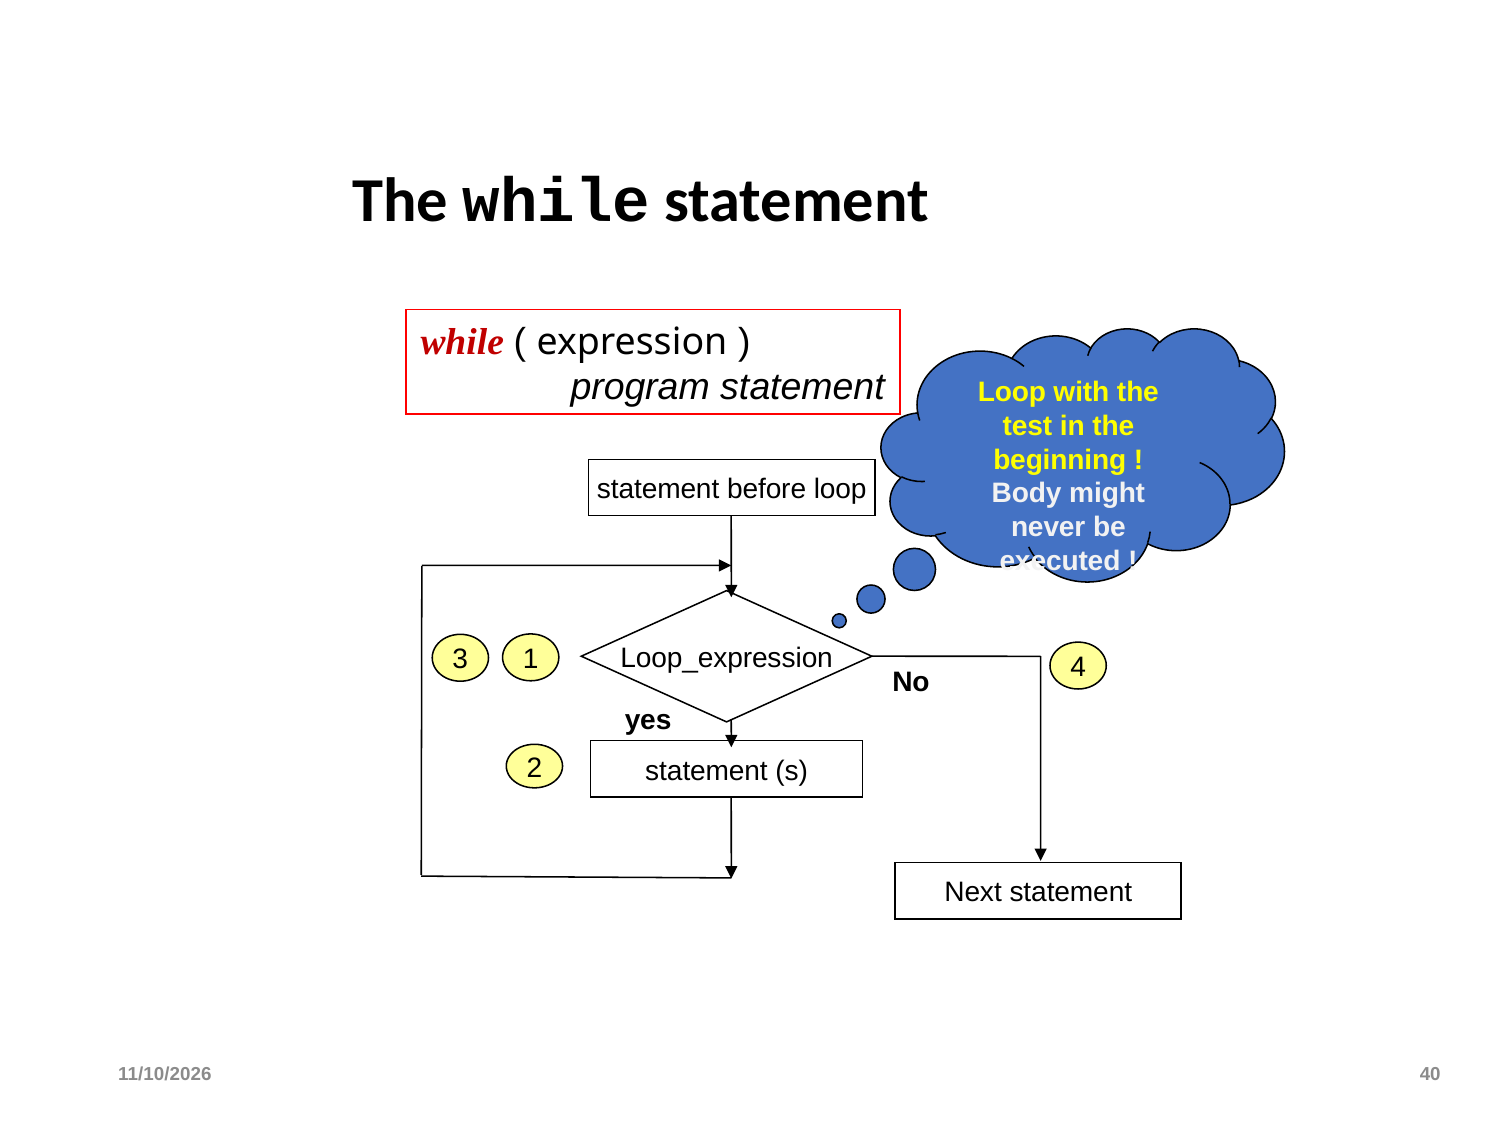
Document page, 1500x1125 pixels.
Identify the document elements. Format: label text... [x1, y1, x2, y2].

text_box [422, 559, 731, 572]
text_box 4 [1050, 642, 1107, 689]
text_box [725, 796, 738, 879]
text_box Loop with the test in the beginning ! Body might never be executed ! [893, 548, 936, 591]
text_box 1 [502, 633, 559, 681]
text_box [725, 516, 738, 598]
text_box Loop with the test in the beginning ! Body might never be executed ! [880, 328, 1285, 583]
slide_number 40 [1396, 1042, 1456, 1103]
text_box statement (s) [590, 740, 863, 797]
text_box Next statement [895, 862, 1182, 919]
text_box 3 [432, 634, 489, 682]
title The while statement [337, 159, 1219, 244]
text_box while ( expression ) program statement [405, 309, 900, 415]
text_box No [877, 657, 945, 705]
text_box 2 [506, 744, 563, 788]
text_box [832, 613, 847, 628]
text_box statement before loop [588, 459, 875, 516]
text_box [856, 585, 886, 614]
text_box yes [610, 693, 687, 743]
text_box Loop_expression [581, 590, 872, 722]
text_box [1034, 656, 1047, 861]
text_box [725, 719, 738, 748]
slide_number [103, 1042, 246, 1103]
